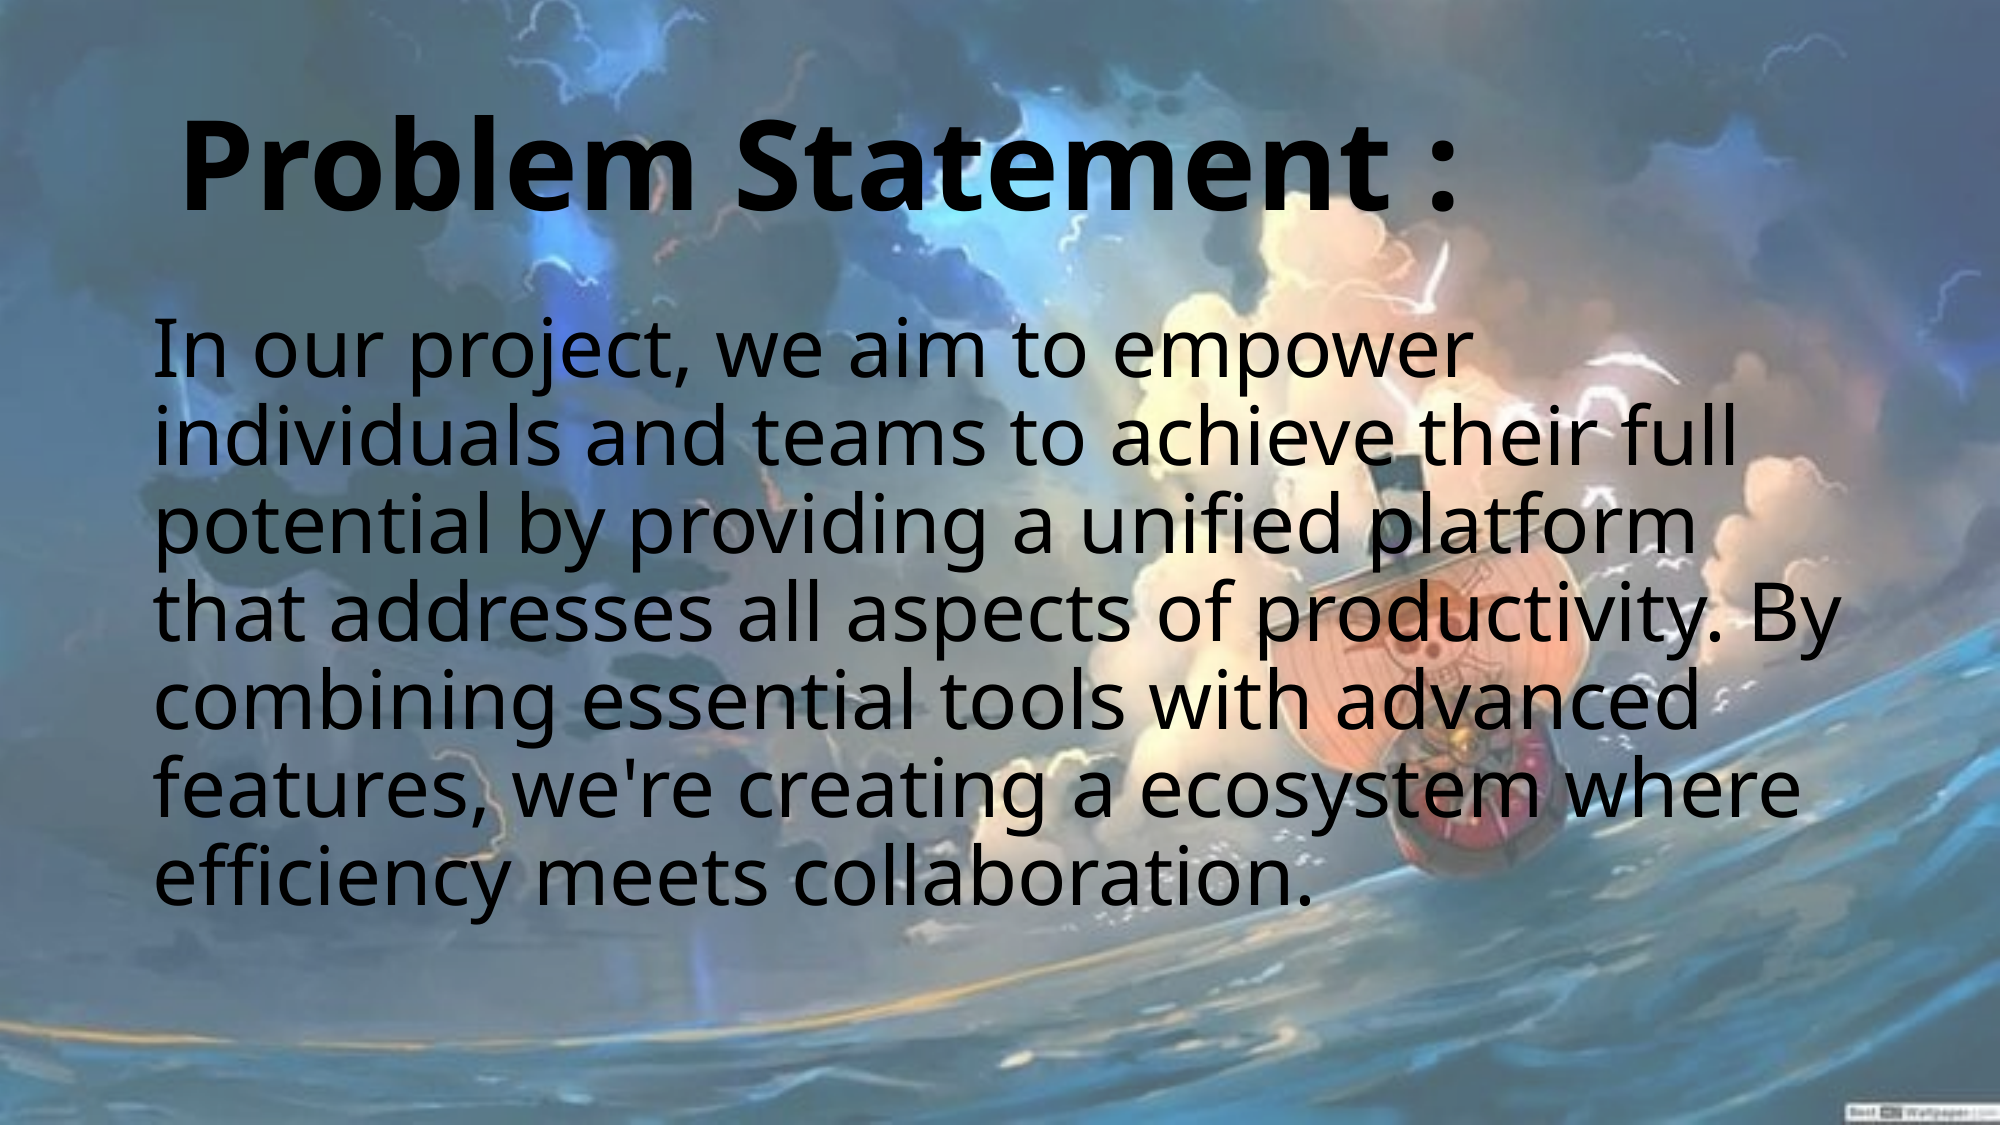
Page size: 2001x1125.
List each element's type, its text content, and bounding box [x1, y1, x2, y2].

list In our project, we aim to empower individuals and teams to achieve their full potential by providing a unified platform that addresses all aspects of productivity. By combining essential tools with advanced features, we're creating a ecosystem where efficiency meets collaboration. [137, 299, 1863, 1014]
title Problem Statement : [161, 61, 1887, 279]
